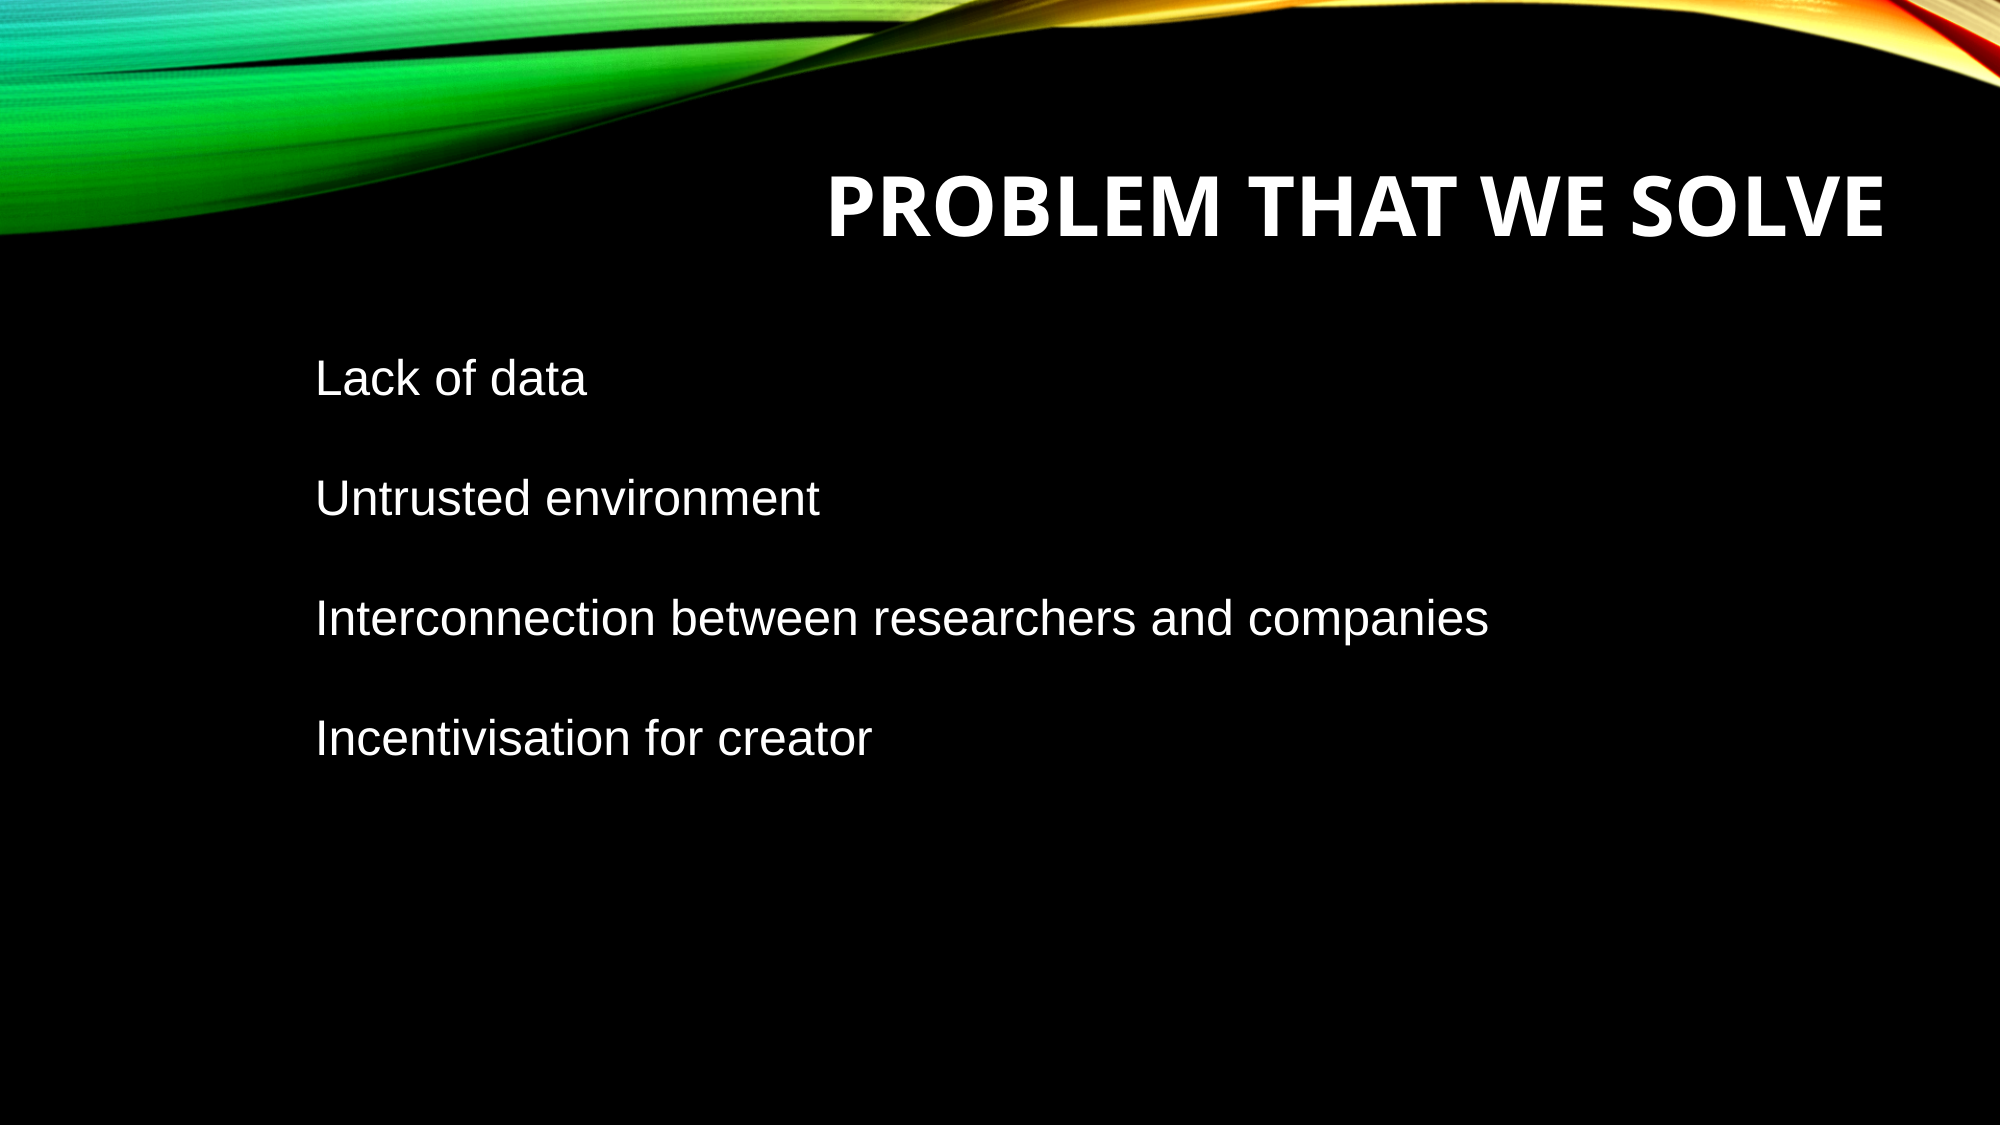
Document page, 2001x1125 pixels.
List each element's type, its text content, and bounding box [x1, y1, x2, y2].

picture [0, 0, 2000, 237]
title Problem that we solve [474, 103, 1888, 316]
text_box Lack of data Untrusted environment Interconnection between researchers and companies Incentivisation for creator [299, 337, 1800, 743]
